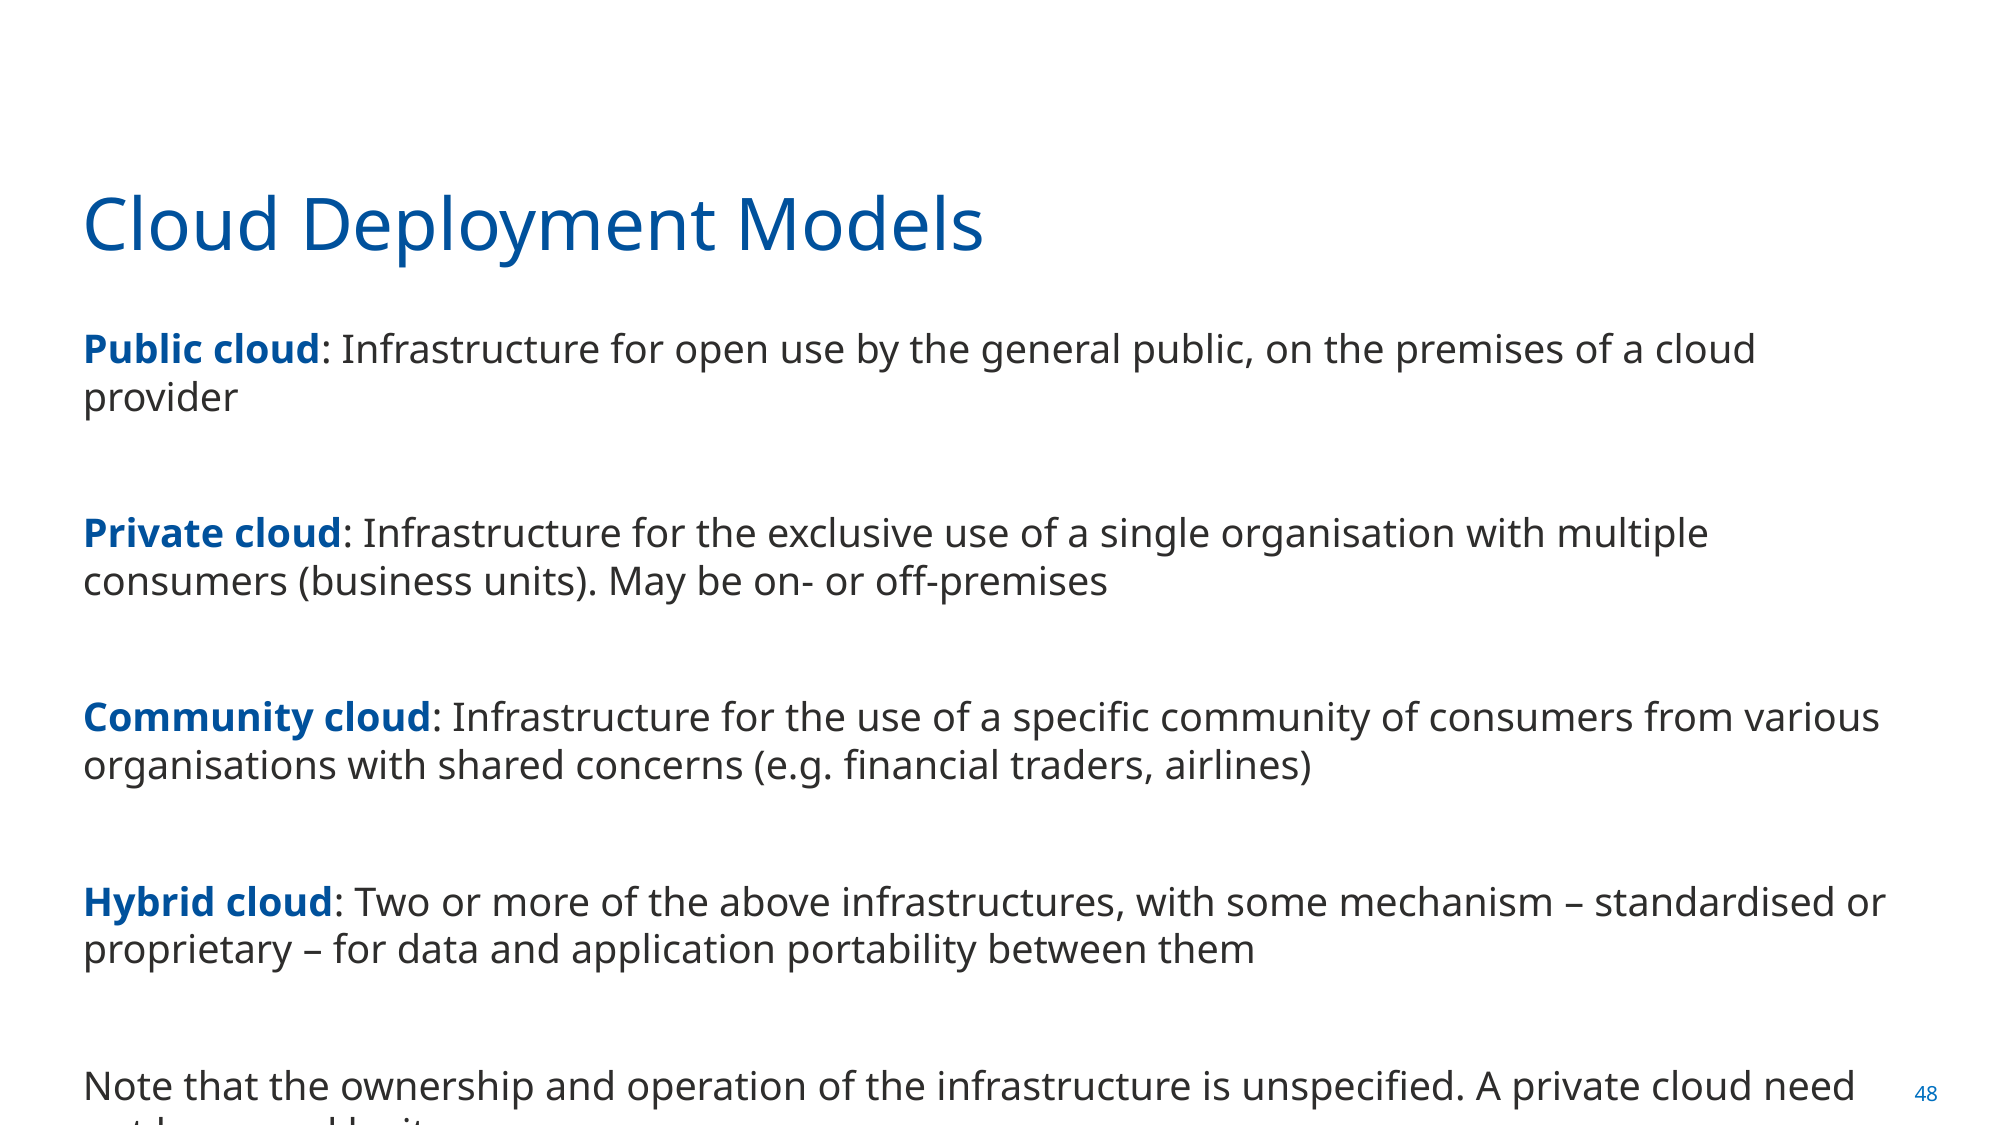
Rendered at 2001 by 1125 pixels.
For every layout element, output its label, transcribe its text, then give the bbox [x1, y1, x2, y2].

list Public cloud: Infrastructure for open use by the general public, on the premises of a cloud provider Private cloud: Infrastructure for the exclusive use of a single organisation with multiple consumers (business units). May be on- or off-premises Community cloud: Infrastructure for the use of a specific community of consumers from various organisations with shared concerns (e.g. financial traders, airlines) Hybrid cloud: Two or more of the above infrastructures, with some mechanism – standardised or proprietary – for data and application portability between them Note that the ownership and operation of the infrastructure is unspecified. A private cloud need not be owned by its user [67, 316, 1939, 1063]
title Cloud Deployment Models [67, 170, 1565, 273]
